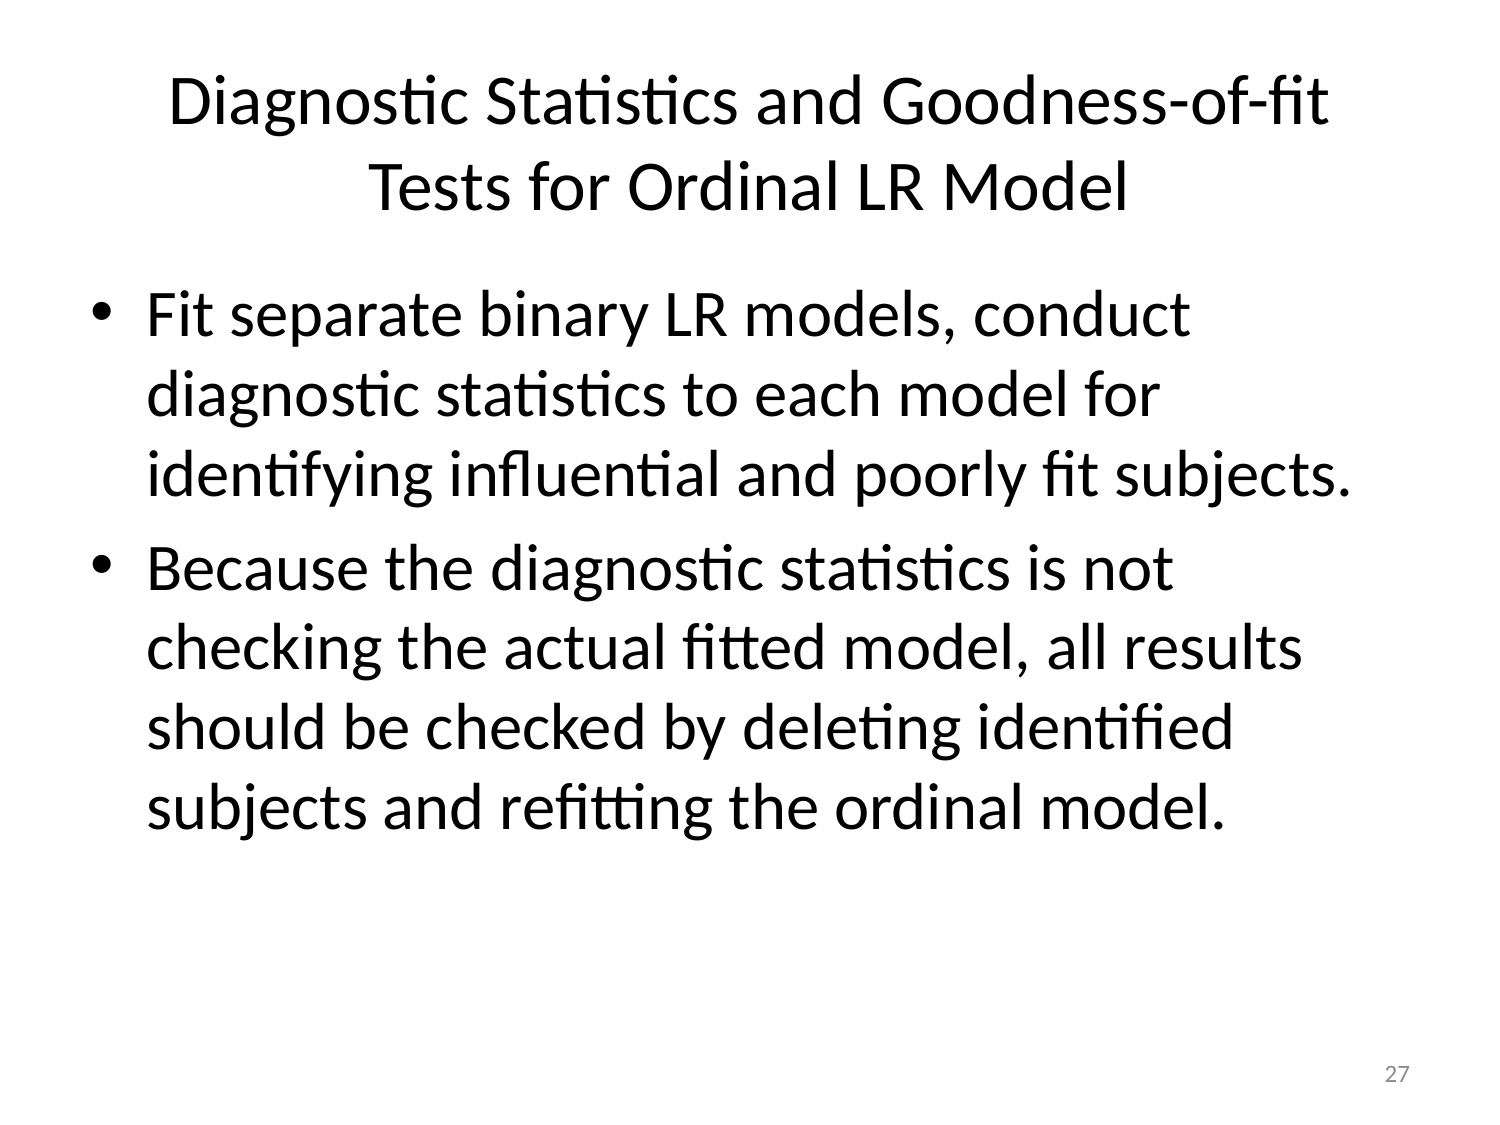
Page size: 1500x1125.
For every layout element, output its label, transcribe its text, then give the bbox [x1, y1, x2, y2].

title Diagnostic Statistics and Goodness-of-fit Tests for Ordinal LR Model [75, 45, 1425, 233]
list Fit separate binary LR models, conduct diagnostic statistics to each model for identifying influential and poorly fit subjects. Because the diagnostic statistics is not checking the actual fitted model, all results should be checked by deleting identified subjects and refitting the ordinal model. [75, 262, 1425, 1005]
slide_number 27 [1074, 1042, 1425, 1103]
